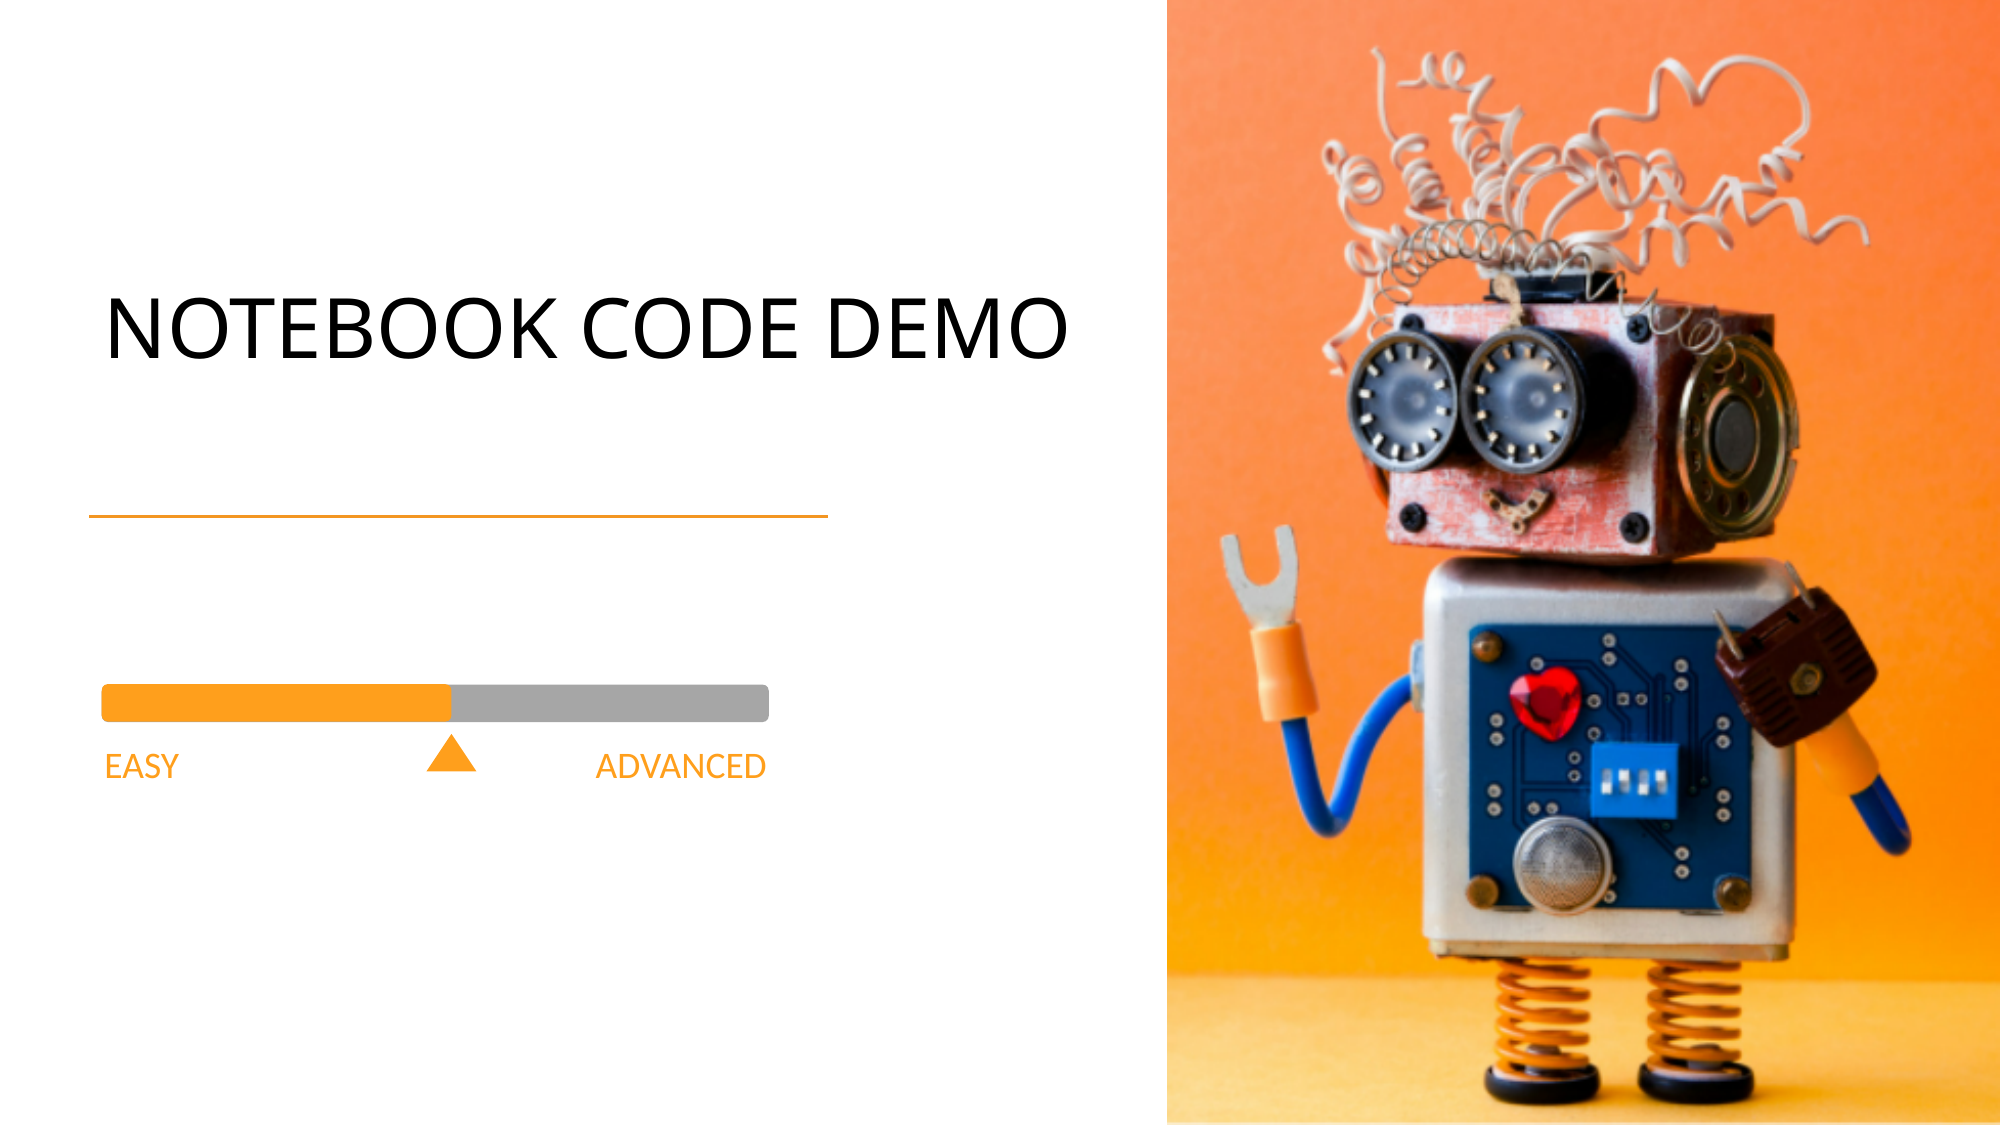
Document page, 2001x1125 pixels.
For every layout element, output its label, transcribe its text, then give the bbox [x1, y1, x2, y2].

text_box [100, 683, 453, 723]
text_box EASY [89, 733, 195, 794]
text_box [107, 683, 770, 724]
text_box [424, 732, 479, 773]
picture [1167, 0, 2000, 1125]
text_box ADVANCED [580, 733, 782, 794]
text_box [89, 267, 1126, 517]
